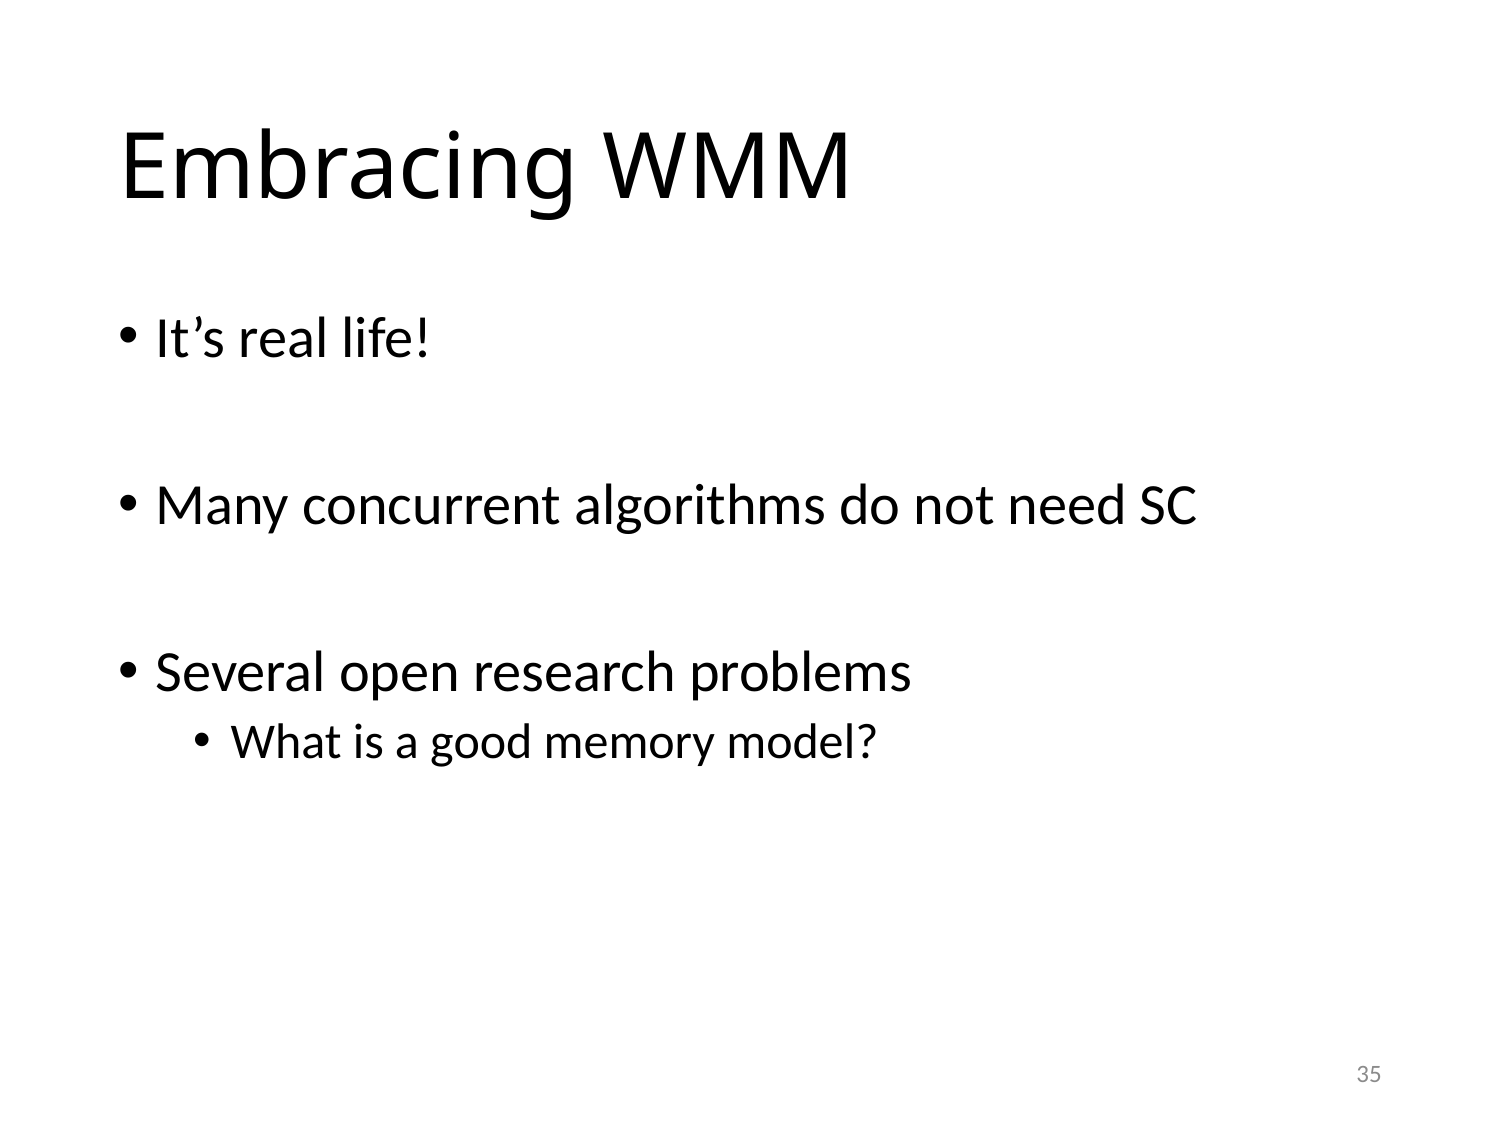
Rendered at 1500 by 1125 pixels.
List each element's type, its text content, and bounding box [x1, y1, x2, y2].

title Embracing WMM [103, 59, 1397, 278]
list It’s real life! Many concurrent algorithms do not need SC Several open research problems What is a good memory model? [103, 299, 1397, 1014]
slide_number 35 [1059, 1042, 1397, 1103]
